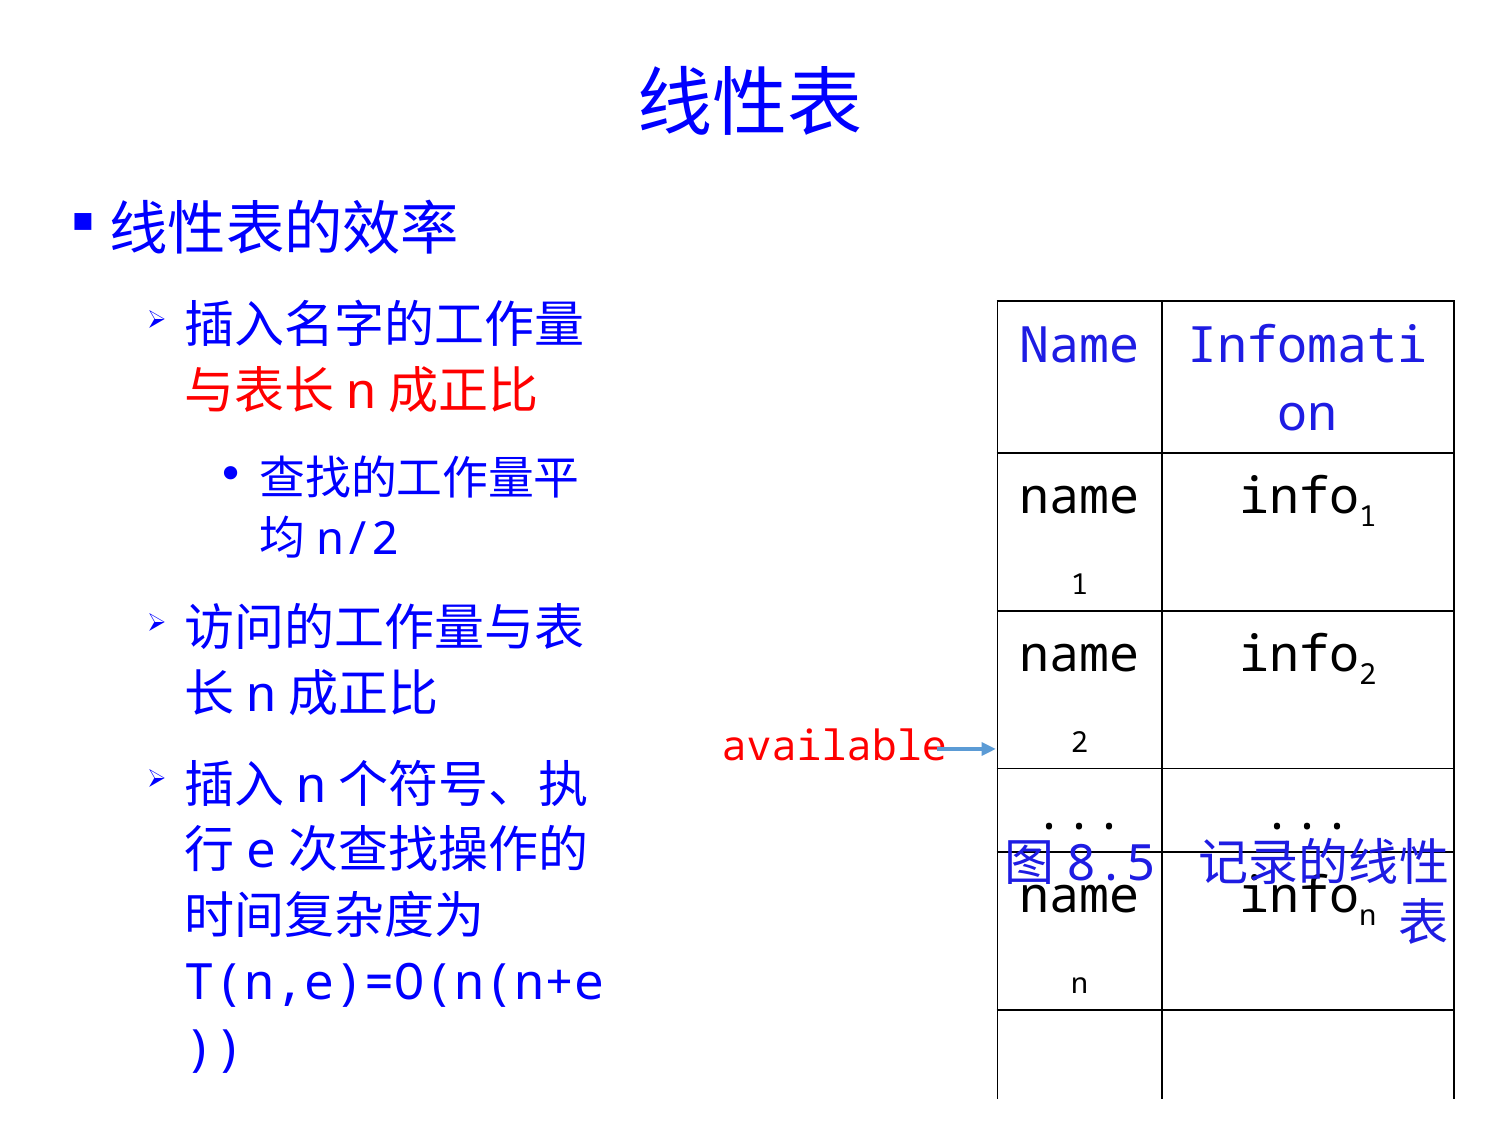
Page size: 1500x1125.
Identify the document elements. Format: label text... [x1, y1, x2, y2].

table_cell [998, 1011, 1161, 1099]
table_cell info1 [1163, 454, 1453, 610]
table_cell [1163, 1011, 1453, 1099]
table_cell infon [1163, 934, 1453, 1009]
title 线性表 [102, 42, 1398, 168]
table_header Name [998, 302, 1161, 452]
table_cell name2 [998, 612, 1161, 701]
table_cell info2 [1163, 612, 1453, 701]
table_cell namen [998, 934, 1161, 1009]
table_cell name1 [998, 454, 1161, 610]
table_header Infomation [1163, 302, 1453, 452]
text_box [687, 701, 1464, 934]
list 线性表的效率 插入名字的工作量与表长n成正比 查找的工作量平均n/2 访问的工作量与表长n成正比 插入n个符号、执行e次查找操作的时间复杂度为T(n,e)=O(n(n+e)) [56, 176, 632, 1026]
